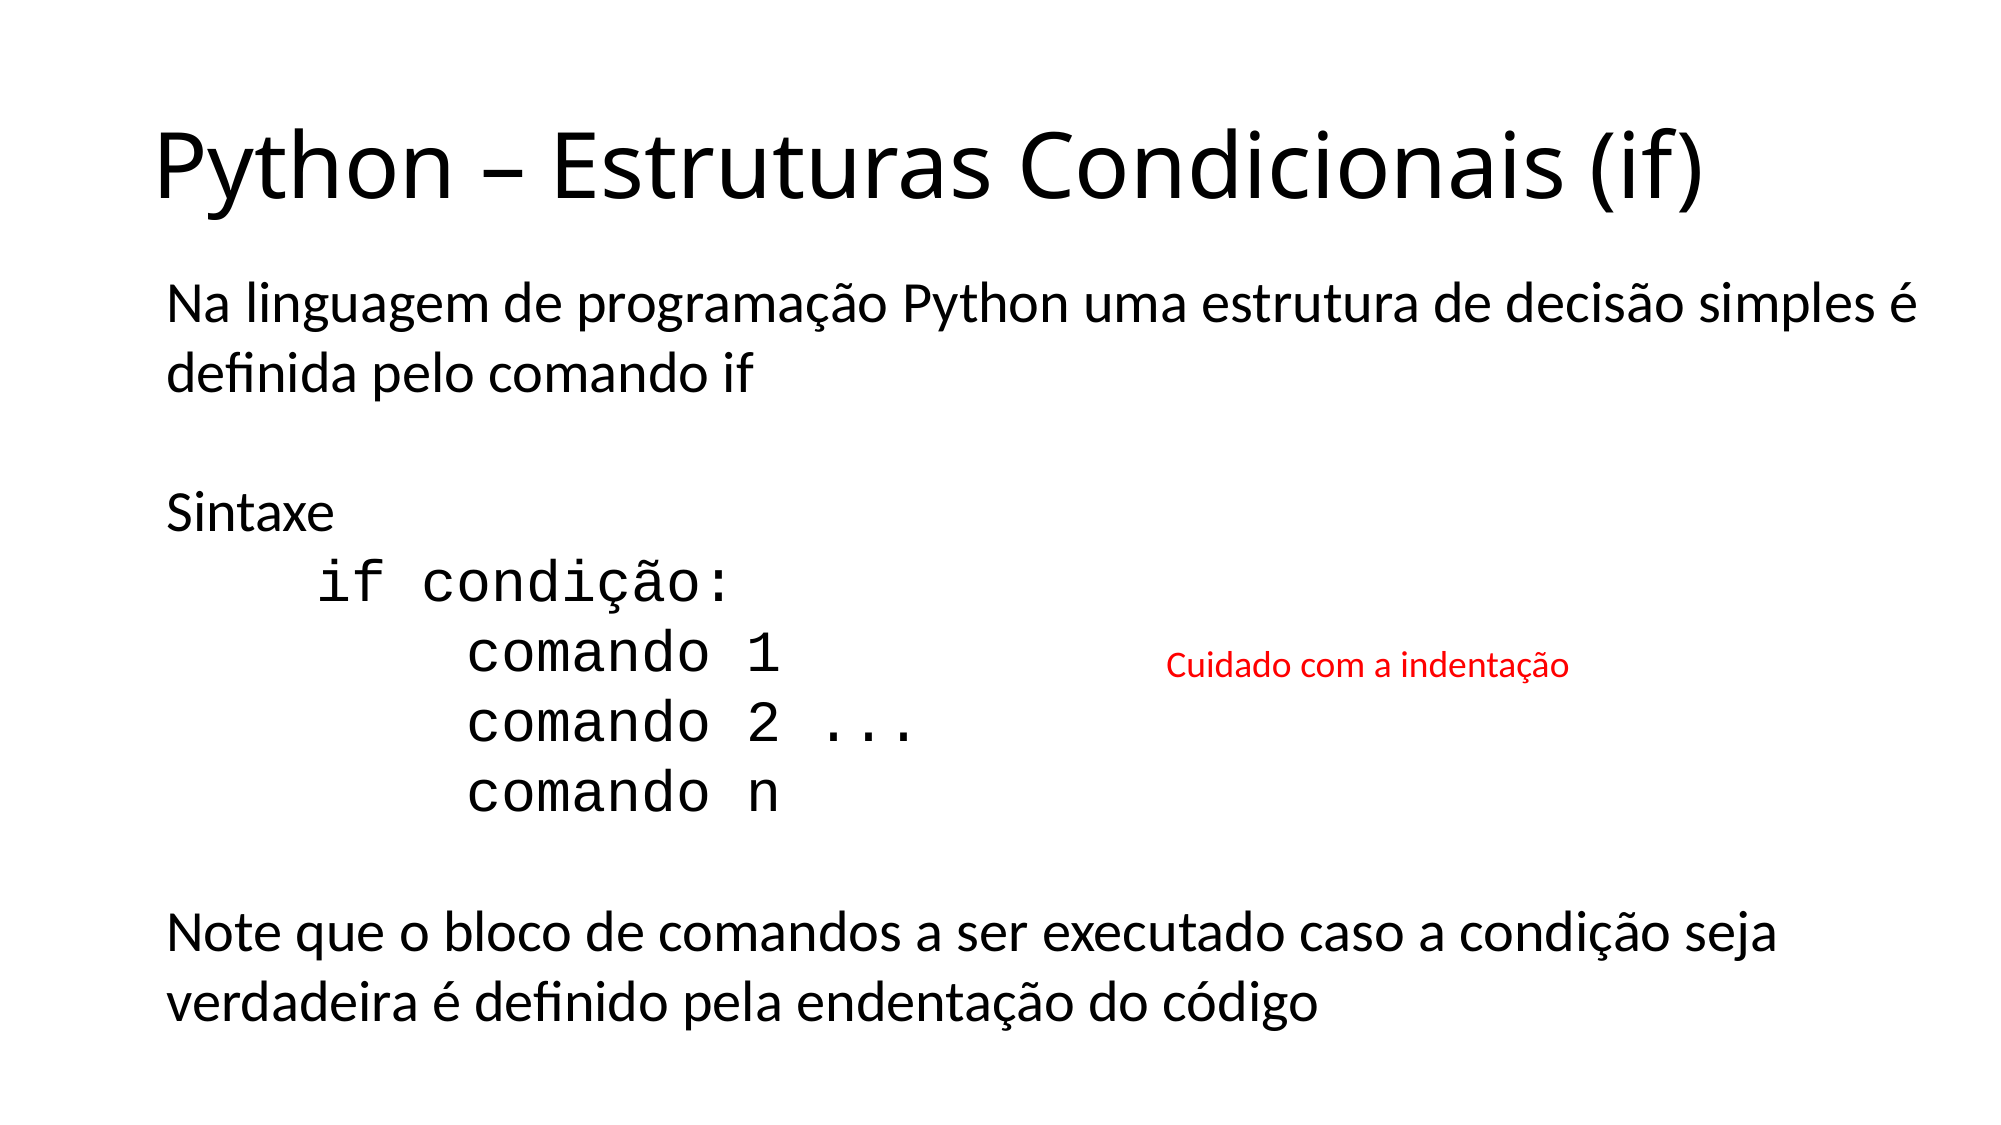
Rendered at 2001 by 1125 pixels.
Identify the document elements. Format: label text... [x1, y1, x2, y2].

text_box Cuidado com a indentação [1151, 632, 1622, 693]
text_box Na linguagem de programação Python uma estrutura de decisão simples é definida pelo comando if Sintaxe if condição: comando 1 comando 2 ... comando n Note que o bloco de comandos a ser executado caso a condição seja verdadeira é definido pela endentação do código [151, 256, 1935, 1041]
title Python – Estruturas Condicionais (if) [137, 59, 1863, 278]
